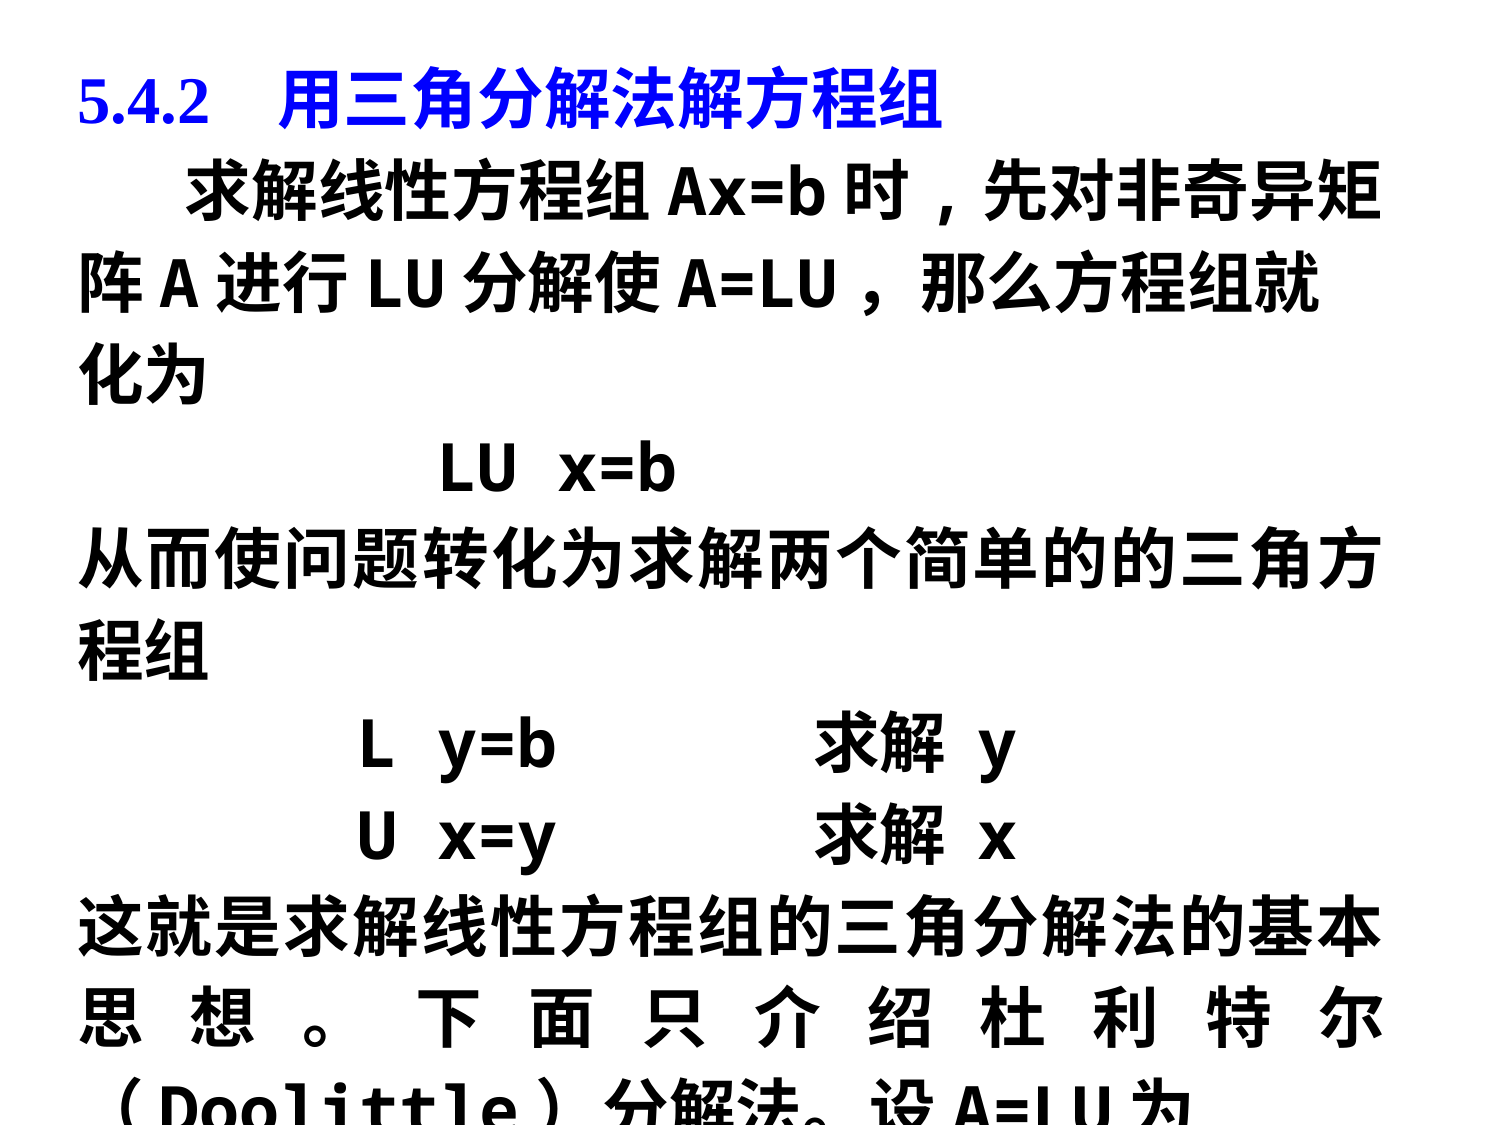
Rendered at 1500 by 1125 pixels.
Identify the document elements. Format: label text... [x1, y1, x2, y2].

text_box 5.4.2 用三角分解法解方程组 求解线性方程组Ax=b时,先对非奇异矩阵A进行LU分解使A=LU，那么方程组就化为 LU x=b 从而使问题转化为求解两个简单的的三角方程组 L y=b 求解 y U x=y 求解 x 这就是求解线性方程组的三角分解法的基本思想。下面只介绍杜利特尔（Doolittle）分解法。设A=LU为 [62, 37, 1400, 1125]
